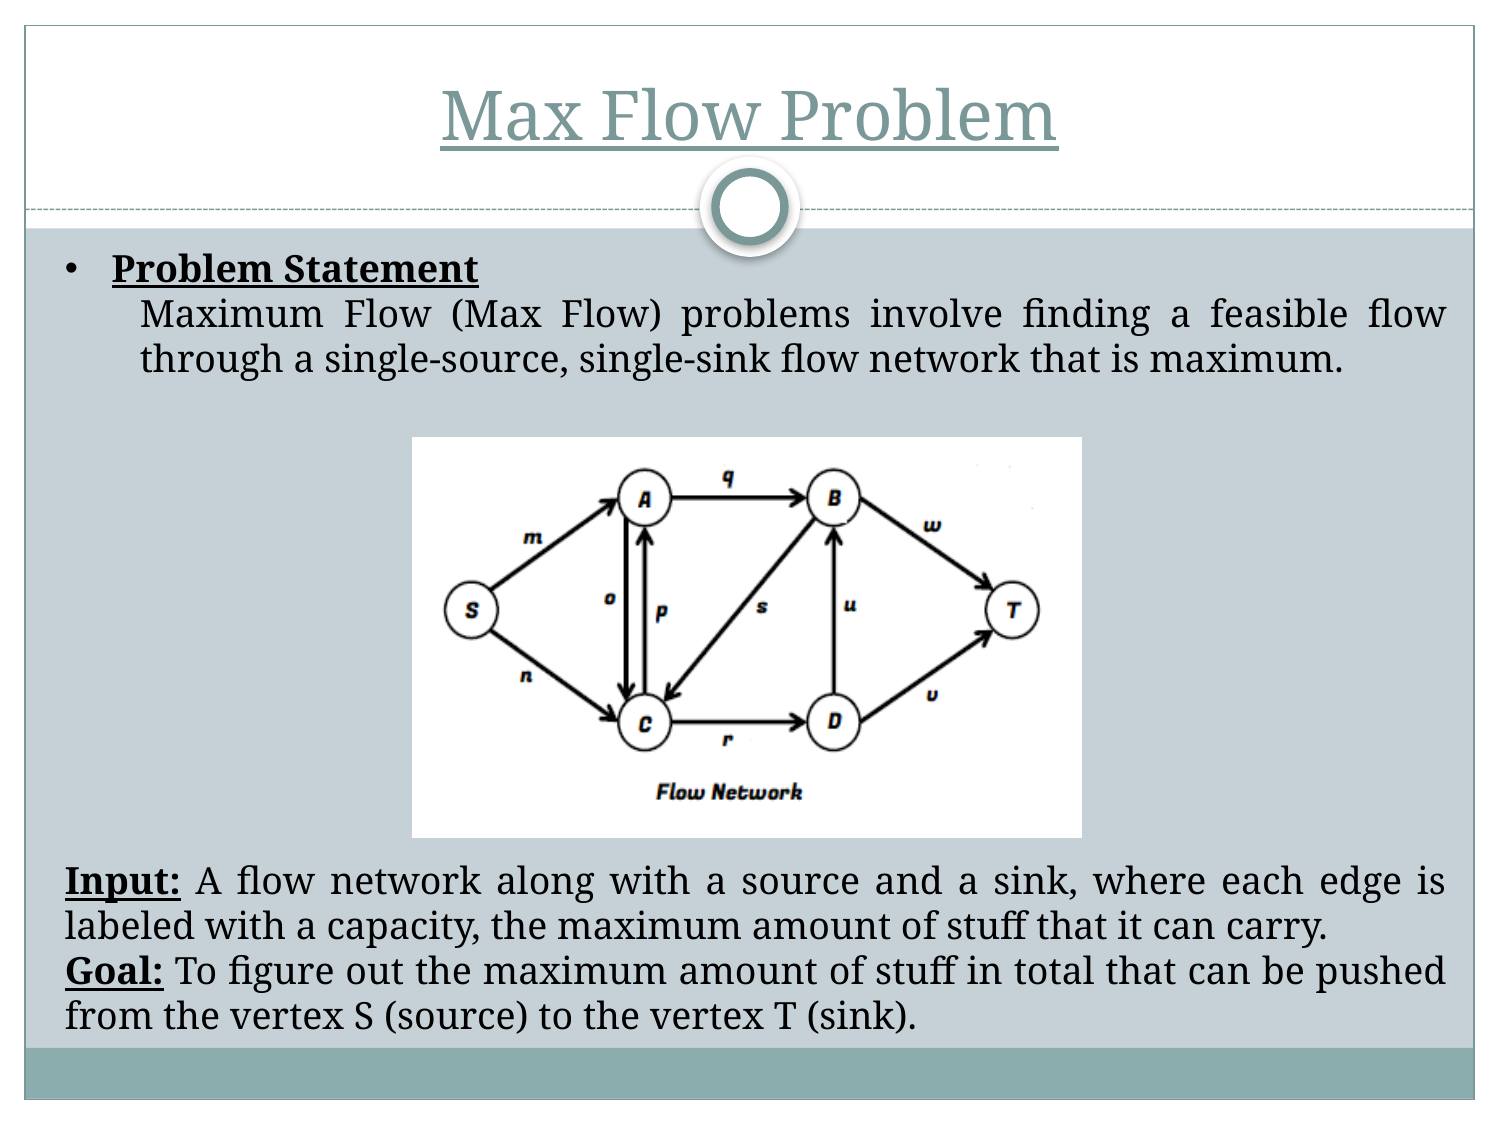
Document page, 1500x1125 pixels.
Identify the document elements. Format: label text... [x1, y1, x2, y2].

text_box Input: A flow network along with a source and a sink, where each edge is labeled with a capacity, the maximum amount of stuff that it can carry. Goal: To figure out the maximum amount of stuff in total that can be pushed from the vertex S (source) to the vertex T (sink). [49, 849, 1463, 1045]
title Max Flow Problem [49, 37, 1450, 162]
picture [412, 437, 1082, 838]
text_box Problem Statement Maximum Flow (Max Flow) problems involve finding a feasible flow through a single-source, single-sink flow network that is maximum. [49, 237, 1463, 388]
